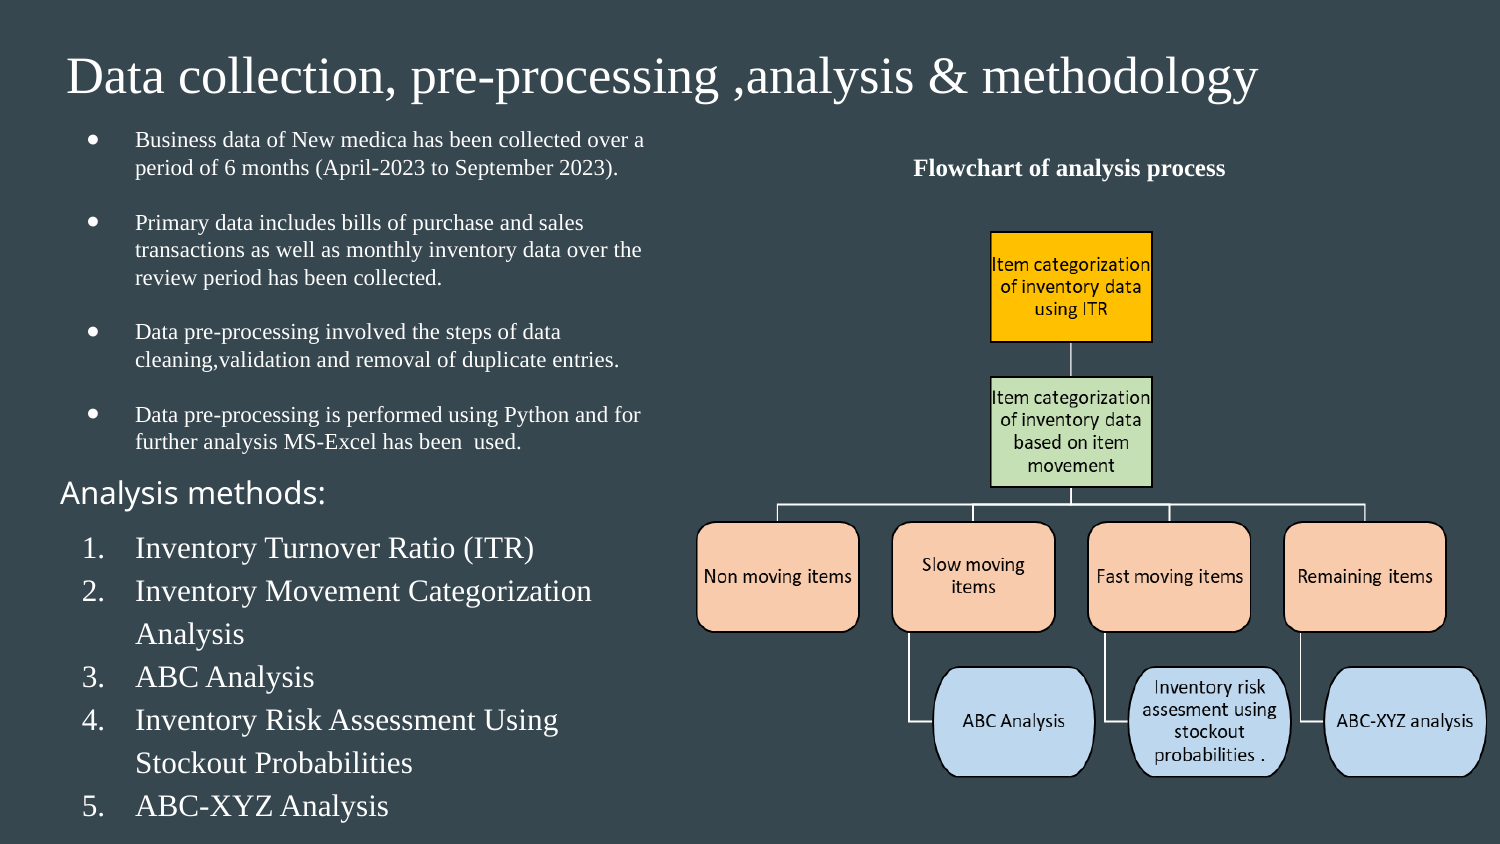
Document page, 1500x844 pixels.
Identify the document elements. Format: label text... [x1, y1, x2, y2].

title Data collection, pre-processing ,analysis & methodology [51, 26, 1449, 121]
picture [690, 197, 1487, 811]
list Inventory Turnover Ratio (ITR) Inventory Movement Categorization Analysis ABC Analysis Inventory Risk Assessment Using Stockout Probabilities ABC-XYZ Analysis [45, 506, 685, 844]
text_box Analysis methods: [45, 457, 584, 521]
text_box Business data of New medica has been collected over a period of 6 months (April-2023 to September 2023). Primary data includes bills of purchase and sales transactions as well as monthly inventory data over the review period has been collected. Data pre-processing involved the steps of data cleaning,validation and removal of duplicate entries. Data pre-processing is performed using Python and for further analysis MS-Excel has been used. [45, 109, 685, 458]
text_box Flowchart of analysis process [800, 136, 1340, 182]
